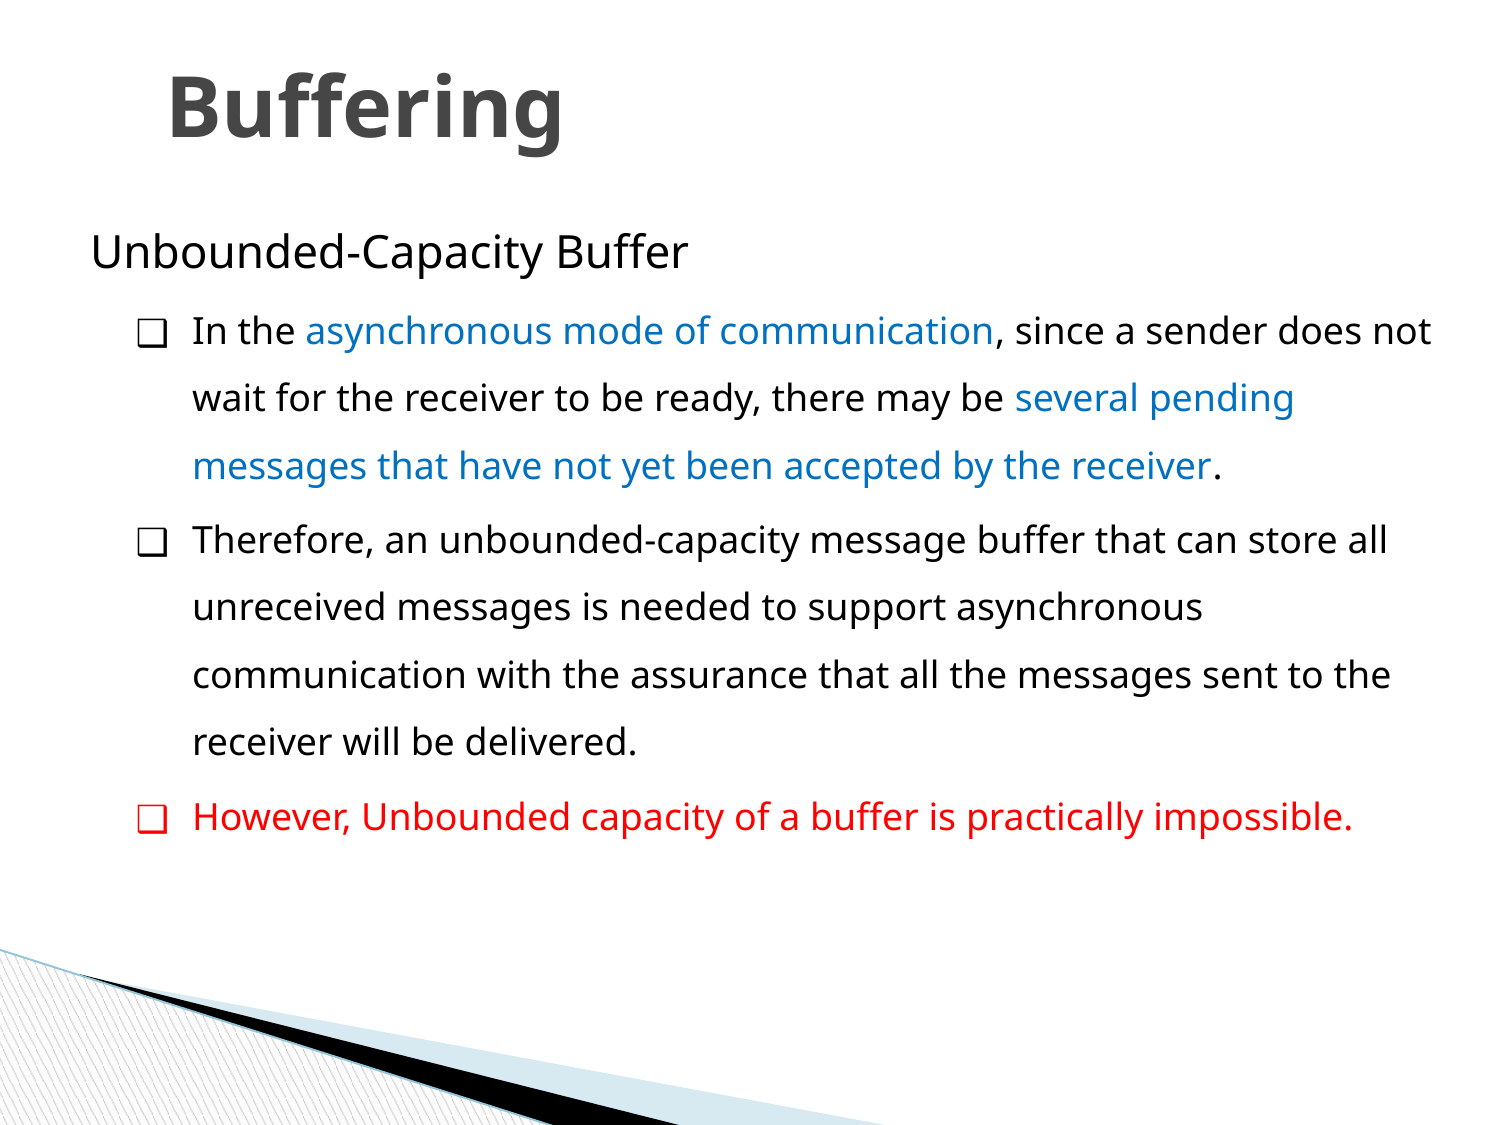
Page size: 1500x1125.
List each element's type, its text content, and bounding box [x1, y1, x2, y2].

title Buffering [150, 45, 1425, 163]
list Unbounded-Capacity Buffer In the asynchronous mode of communication, since a sender does not wait for the receiver to be ready, there may be several pending messages that have not yet been accepted by the receiver. Therefore, an unbounded-capacity message buffer that can store all unreceived messages is needed to support asynchronous communication with the assurance that all the messages sent to the receiver will be delivered. However, Unbounded capacity of a buffer is practically impossible. [75, 187, 1463, 1050]
